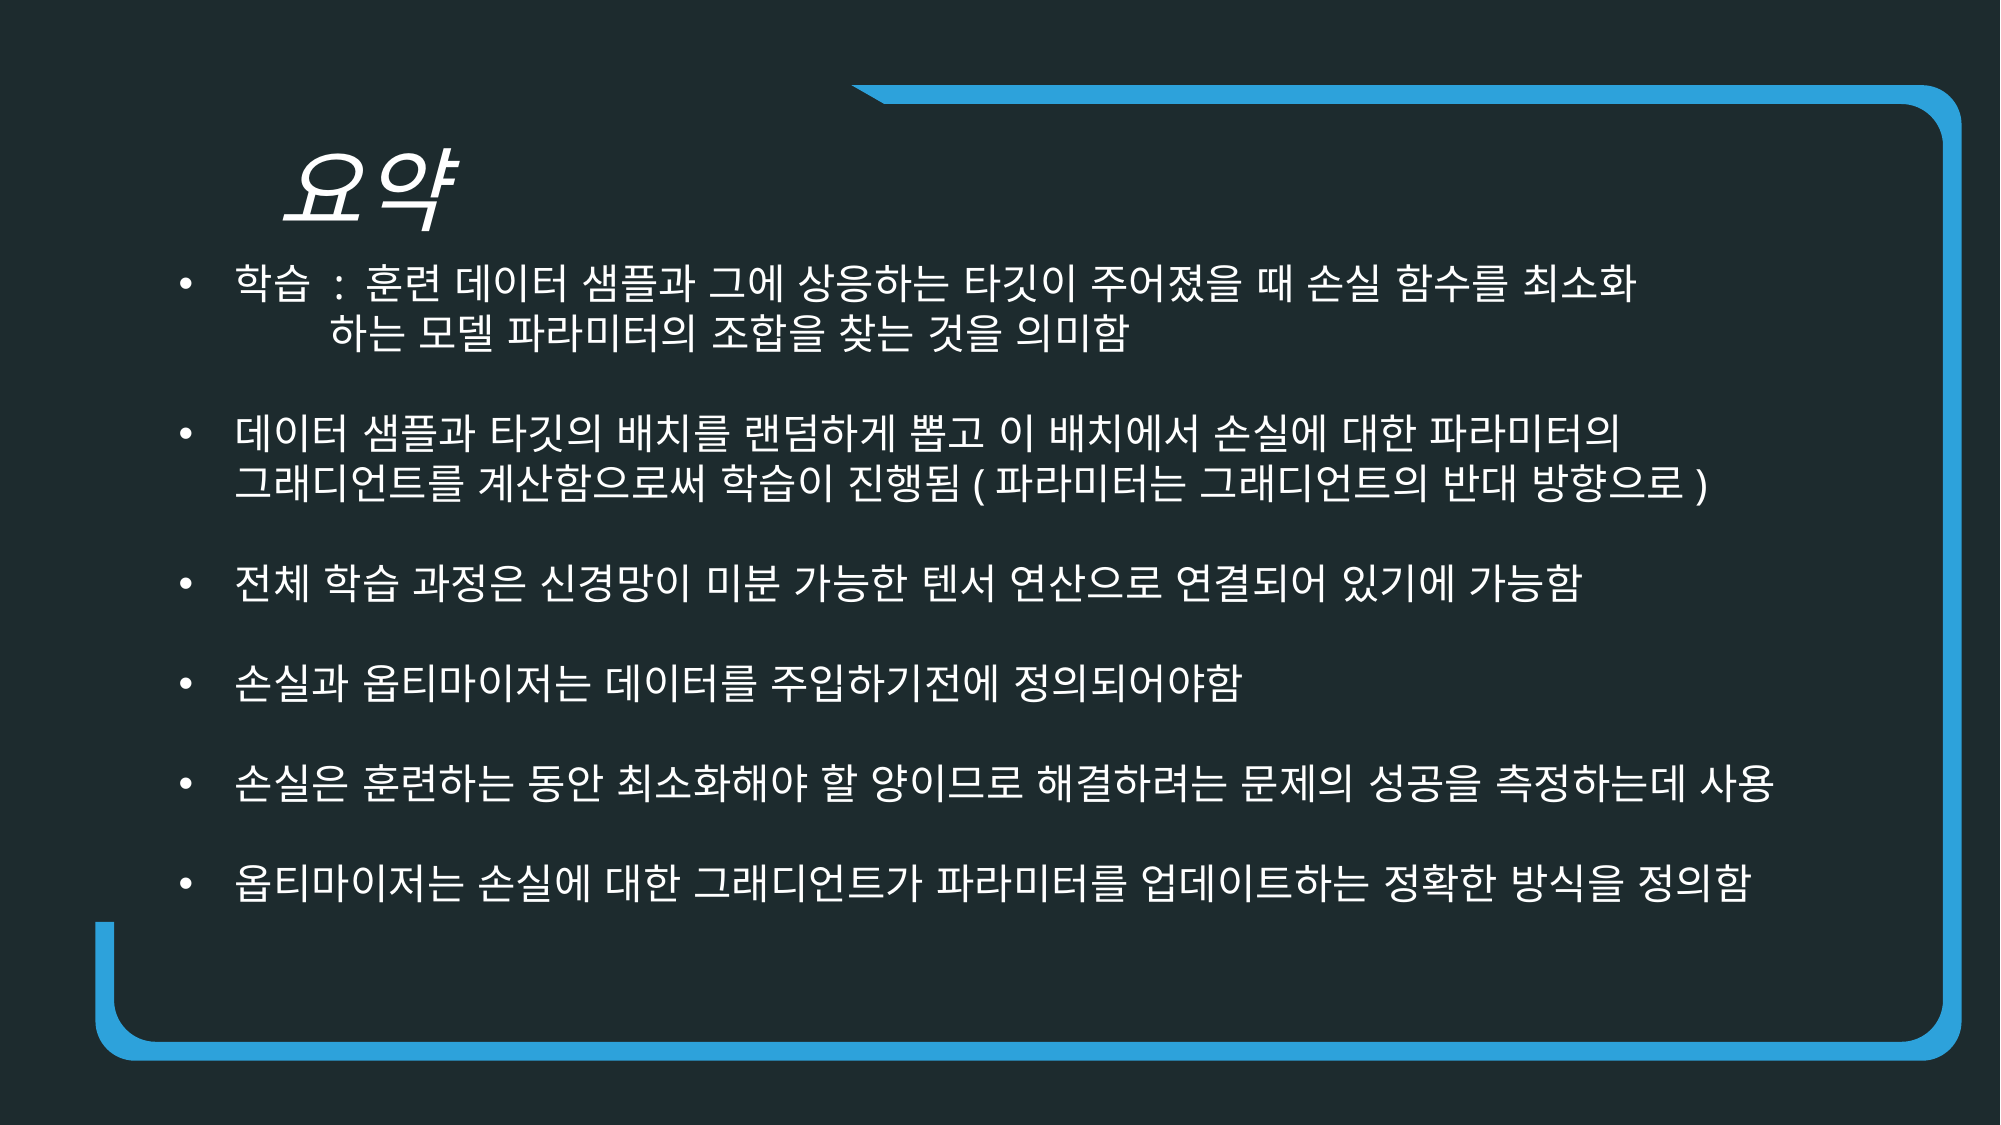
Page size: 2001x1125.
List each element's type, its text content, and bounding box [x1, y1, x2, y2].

text_box 요약 [81, 70, 643, 251]
text_box 학습 : 훈련 데이터 샘플과 그에 상응하는 타깃이 주어졌을 때 손실 함수를 최소화 하는 모델 파라미터의 조합을 찾는 것을 의미함 데이터 샘플과 타깃의 배치를 랜덤하게 뽑고 이 배치에서 손실에 대한 파라미터의 그래디언트를 계산함으로써 학습이 진행됨(파라미터는 그래디언트의 반대 방향으로) 전체 학습 과정은 신경망이 미분 가능한 텐서 연산으로 연결되어 있기에 가능함 손실과 옵티마이저는 데이터를 주입하기전에 정의되어야함 손실은 훈련하는 동안 최소화해야 할 양이므로 해결하려는 문제의 성공을 측정하는데 사용 옵티마이저는 손실에 대한 그래디언트가 파라미터를 업데이트하는 정확한 방식을 정의함 [163, 250, 1819, 916]
text_box [94, 84, 1963, 1062]
